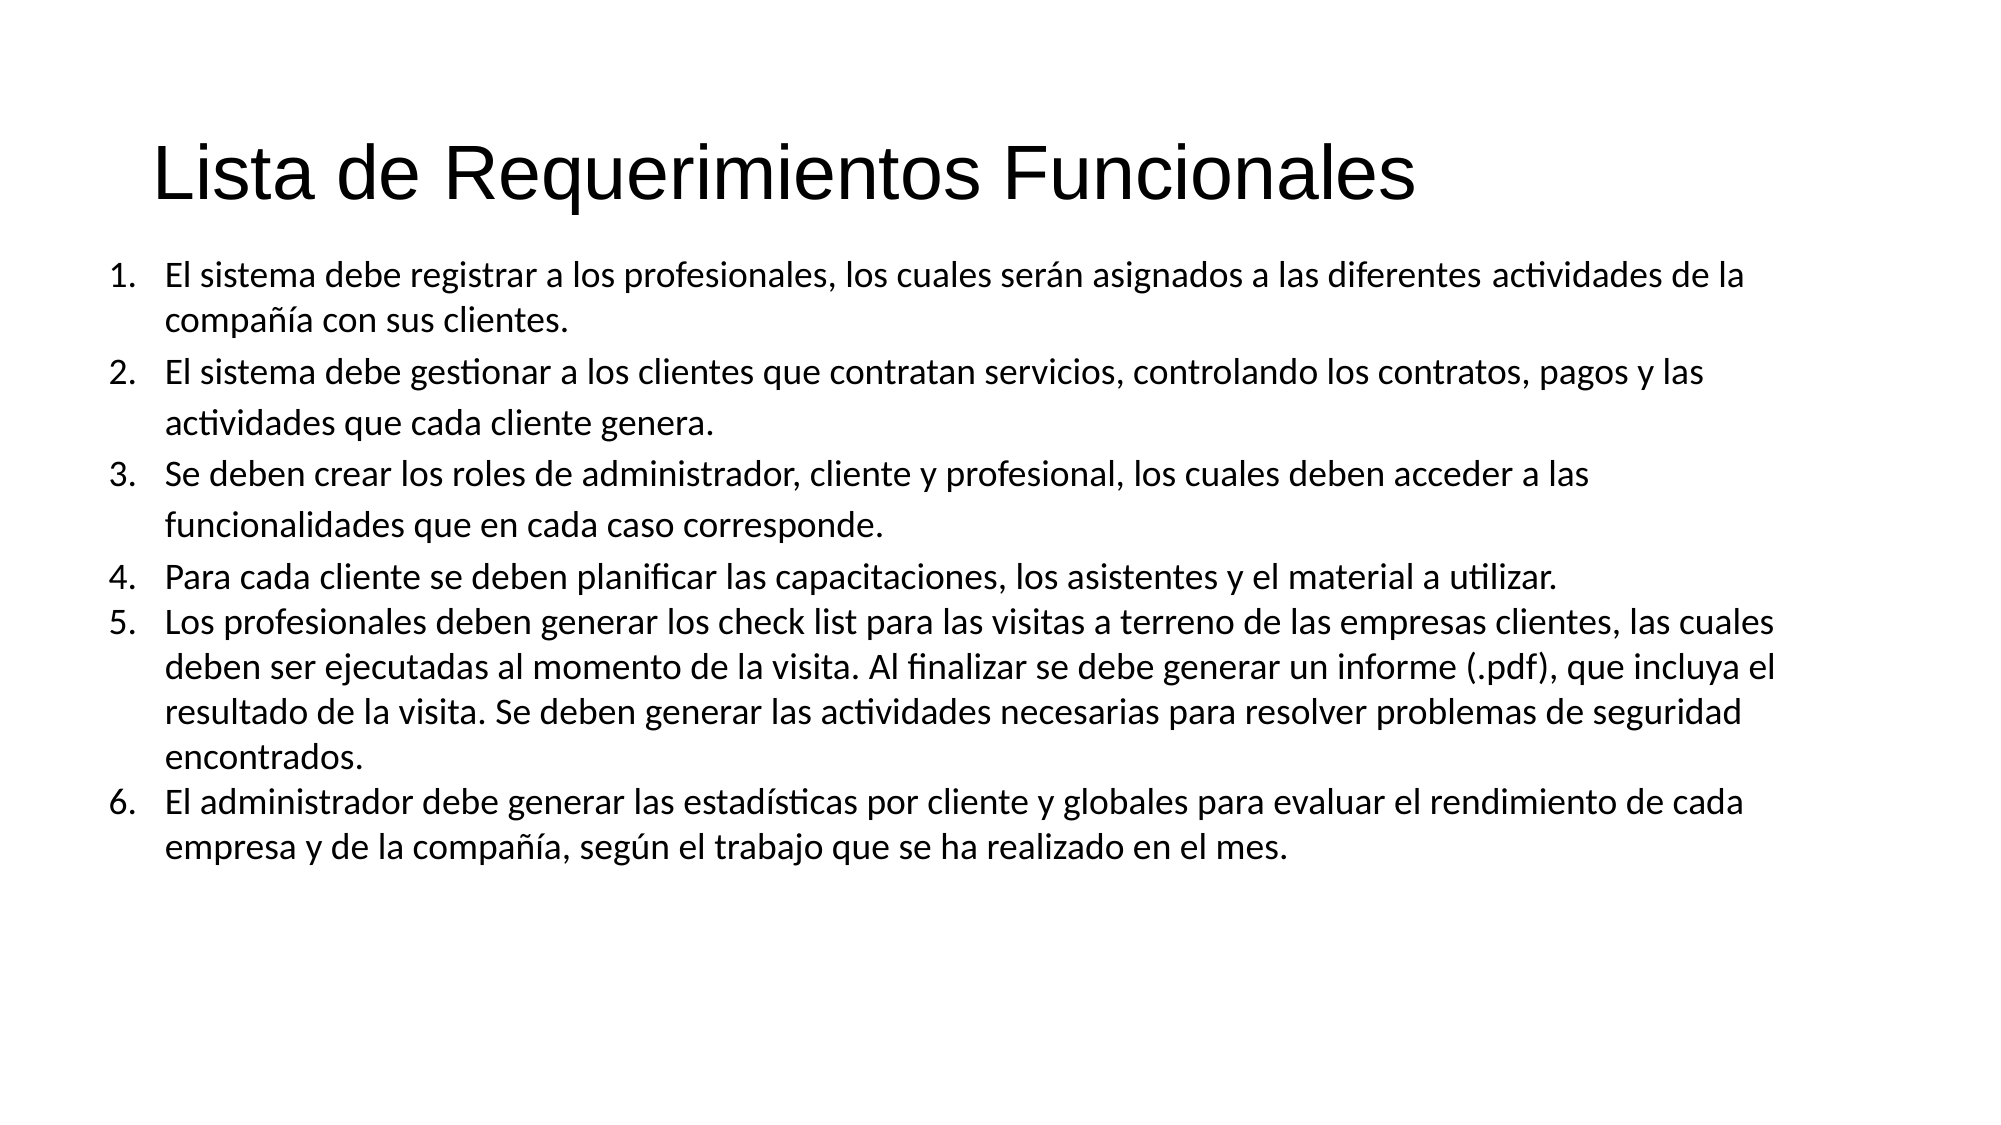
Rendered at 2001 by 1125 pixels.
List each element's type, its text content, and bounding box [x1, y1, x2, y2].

text_box El sistema debe registrar a los profesionales, los cuales serán asignados a las diferentes actividades de la compañía con sus clientes. El sistema debe gestionar a los clientes que contratan servicios, controlando los contratos, pagos y las actividades que cada cliente genera. Se deben crear los roles de administrador, cliente y profesional, los cuales deben acceder a las funcionalidades que en cada caso corresponde. Para cada cliente se deben planificar las capacitaciones, los asistentes y el material a utilizar. Los profesionales deben generar los check list para las visitas a terreno de las empresas clientes, las cuales deben ser ejecutadas al momento de la visita. Al finalizar se debe generar un informe (.pdf), que incluya el resultado de la visita. Se deben generar las actividades necesarias para resolver problemas de seguridad encontrados. El administrador debe generar las estadísticas por cliente y globales para evaluar el rendimiento de cada empresa y de la compañía, según el trabajo que se ha realizado en el mes. [74, 242, 1863, 1041]
title Lista de Requerimientos Funcionales [137, 65, 1863, 242]
